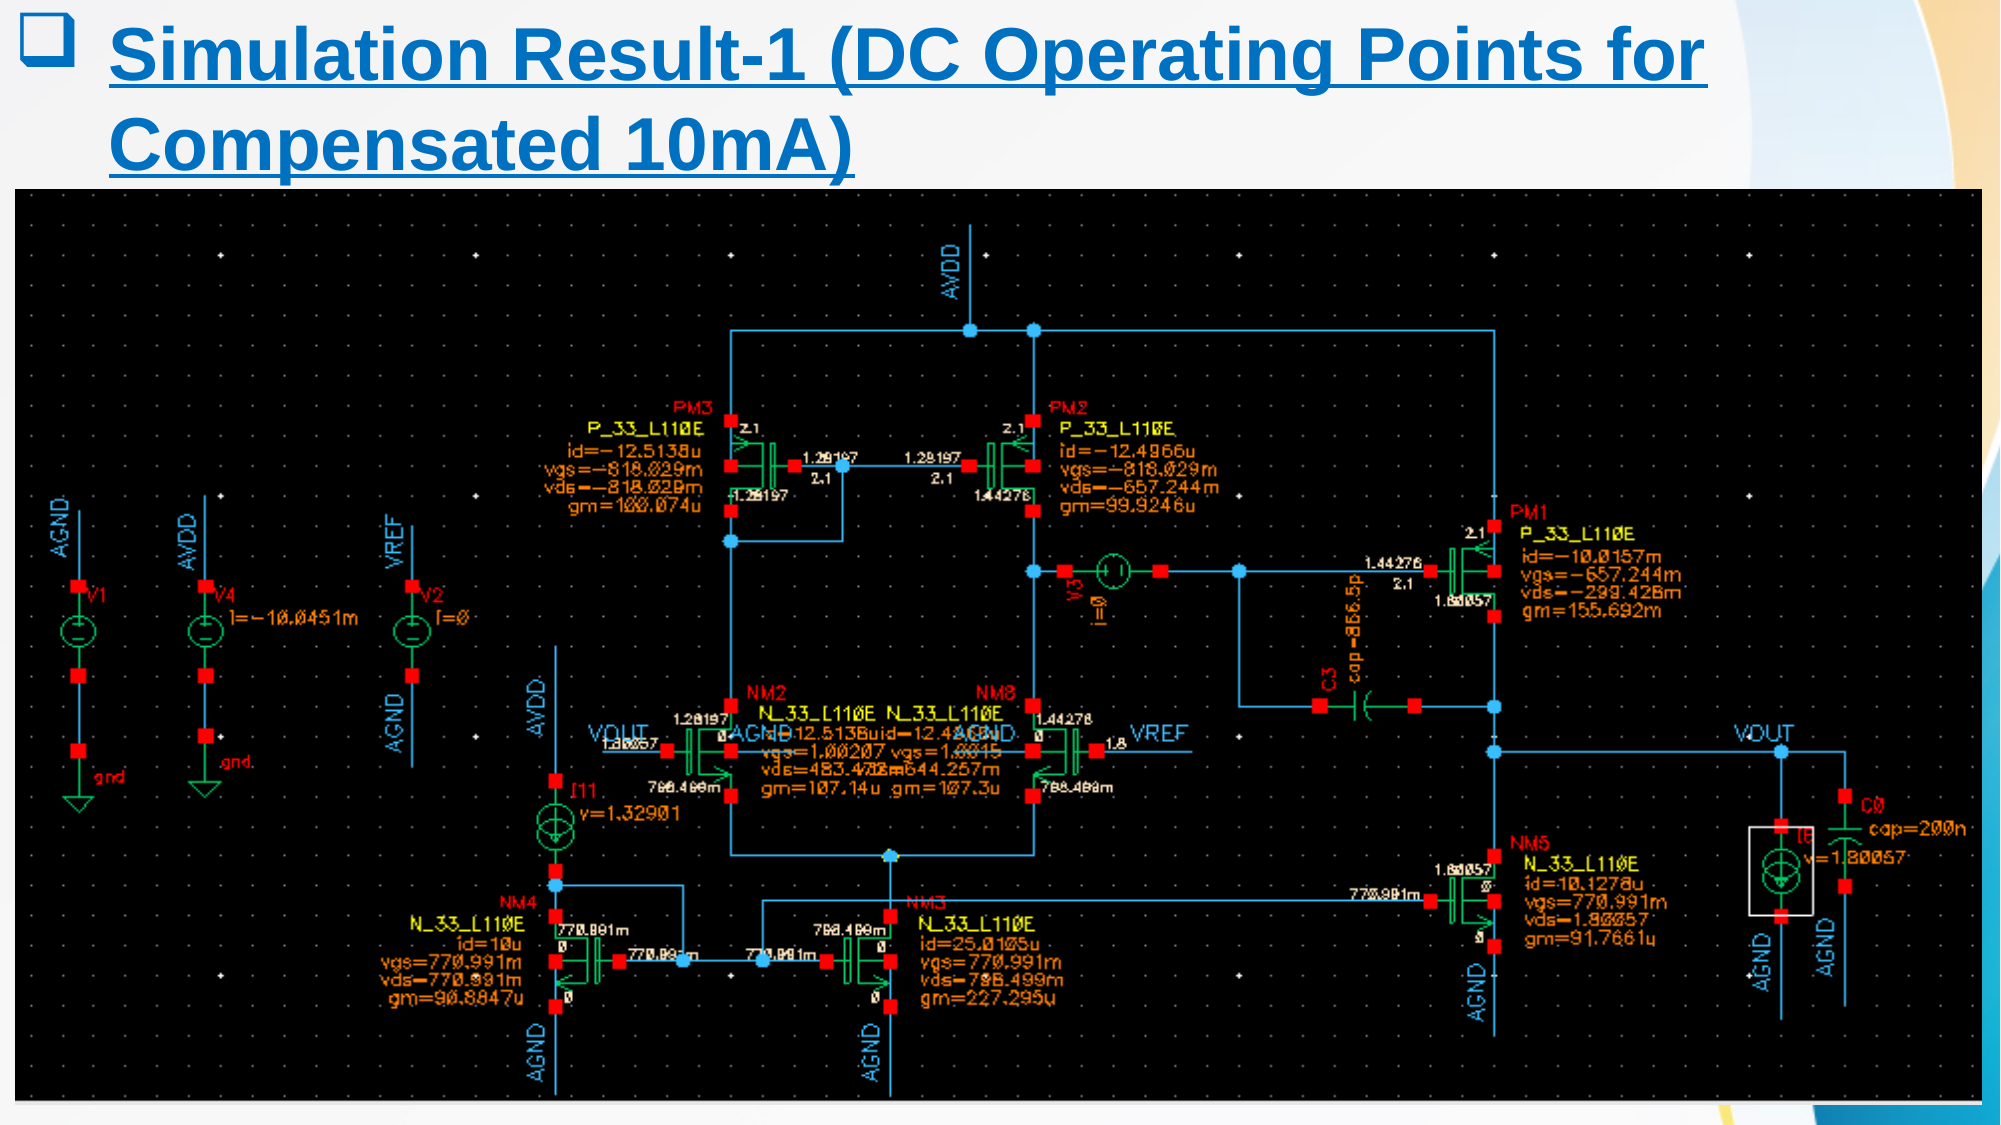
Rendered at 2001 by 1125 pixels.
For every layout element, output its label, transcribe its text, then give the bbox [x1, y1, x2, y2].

title Simulation Result-1 (DC Operating Points for Compensated 10mA) [0, 0, 1983, 191]
picture [0, 0, 2001, 1125]
